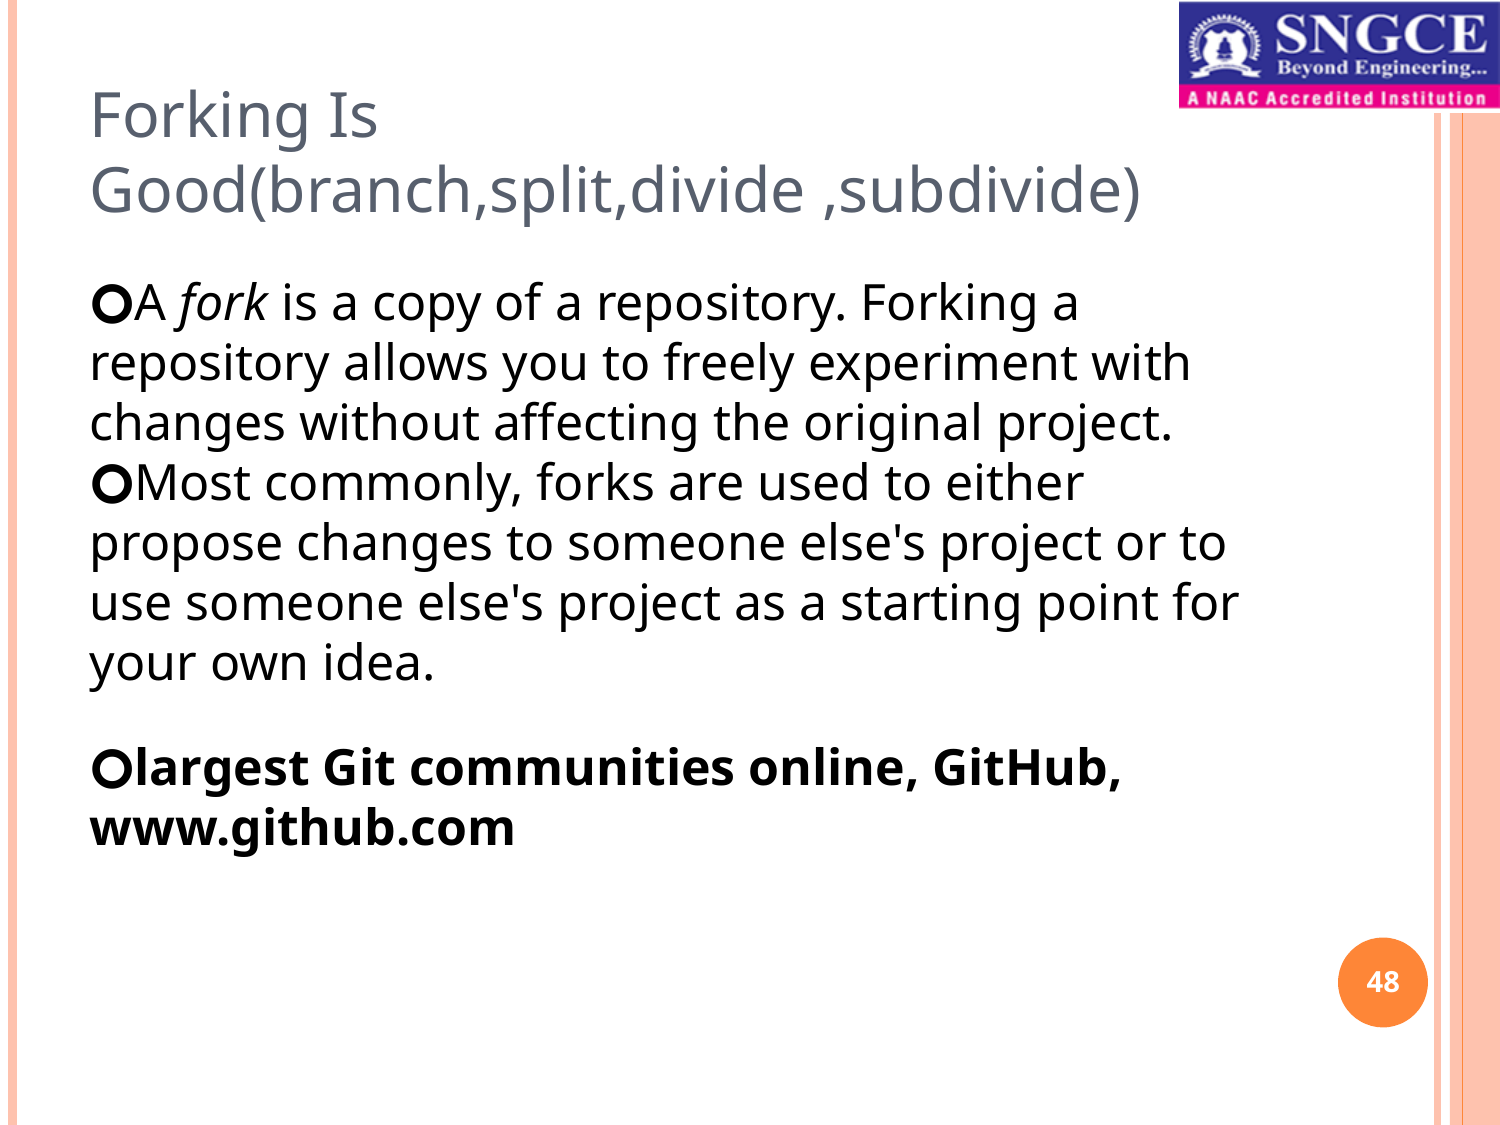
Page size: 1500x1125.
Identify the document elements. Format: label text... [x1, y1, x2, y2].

text_box A fork is a copy of a repository. Forking a repository allows you to freely experiment with changes without affecting the original project. Most commonly, forks are used to either propose changes to someone else's project or to use someone else's project as a starting point for your own idea. largest Git communities online, GitHub, www.github.com [74, 262, 1300, 1062]
picture [1179, 0, 1500, 113]
text_box ‹#› [1333, 940, 1434, 1027]
text_box Forking Is Good(branch,split,divide ,subdivide) [74, 45, 1300, 233]
